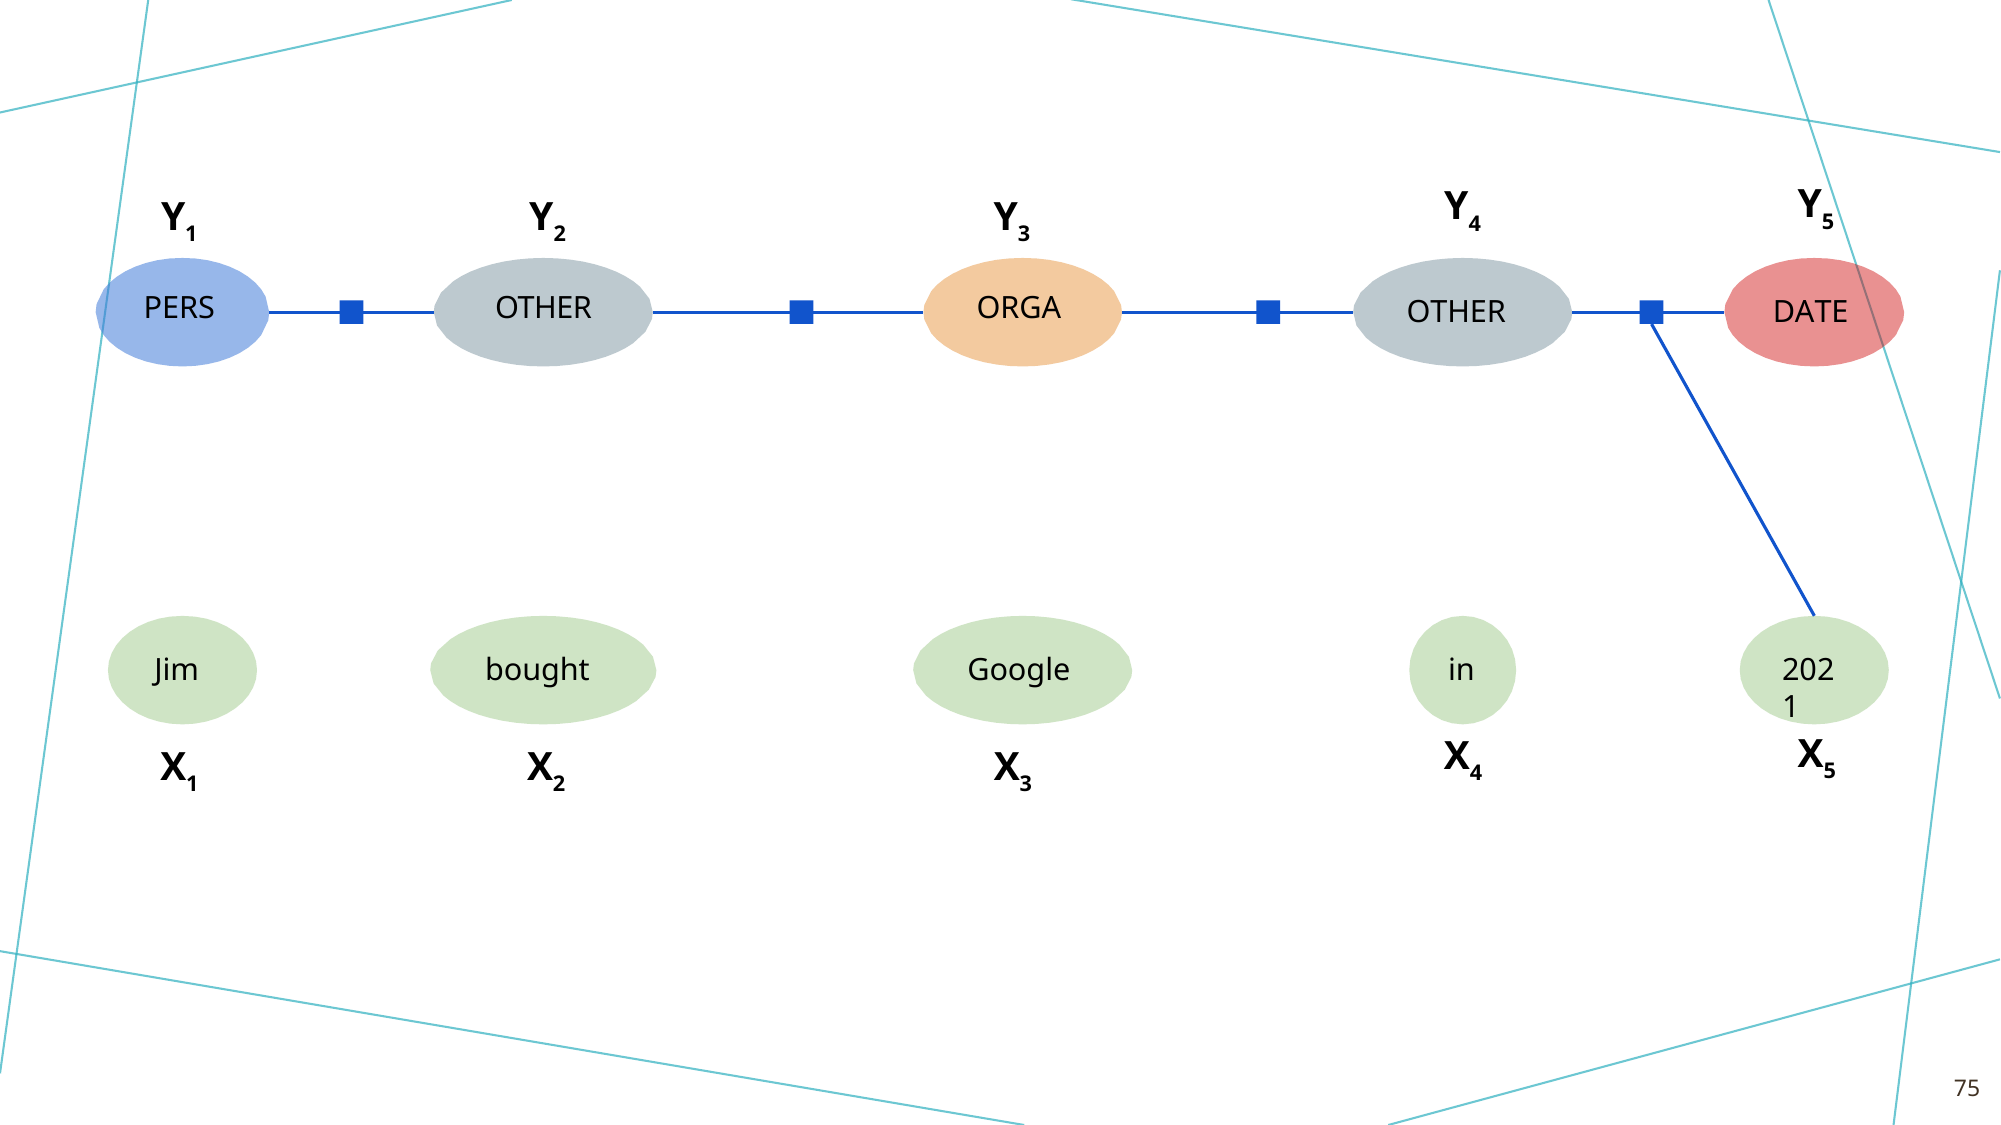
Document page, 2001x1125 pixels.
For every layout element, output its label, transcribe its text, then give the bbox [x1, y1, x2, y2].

text_box Jim [151, 647, 214, 687]
text_box Y1 PERS [134, 188, 231, 257]
text_box X1 [152, 738, 207, 796]
text_box Y3 ORGA [968, 188, 1078, 257]
text_box X2 [518, 738, 579, 796]
text_box X3 [985, 738, 1046, 796]
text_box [267, 300, 1817, 725]
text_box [95, 257, 1905, 367]
text_box 2021 [1817, 647, 1850, 724]
text_box [1817, 616, 1889, 718]
text_box Y4 [1435, 177, 1496, 236]
text_box Y5 [1789, 175, 1849, 234]
text_box X5 [1789, 725, 1851, 783]
text_box X4 [1435, 727, 1498, 785]
text_box Y2 OTHER [478, 188, 608, 257]
slide_number 75 [1903, 753, 1981, 1125]
text_box [107, 615, 258, 725]
